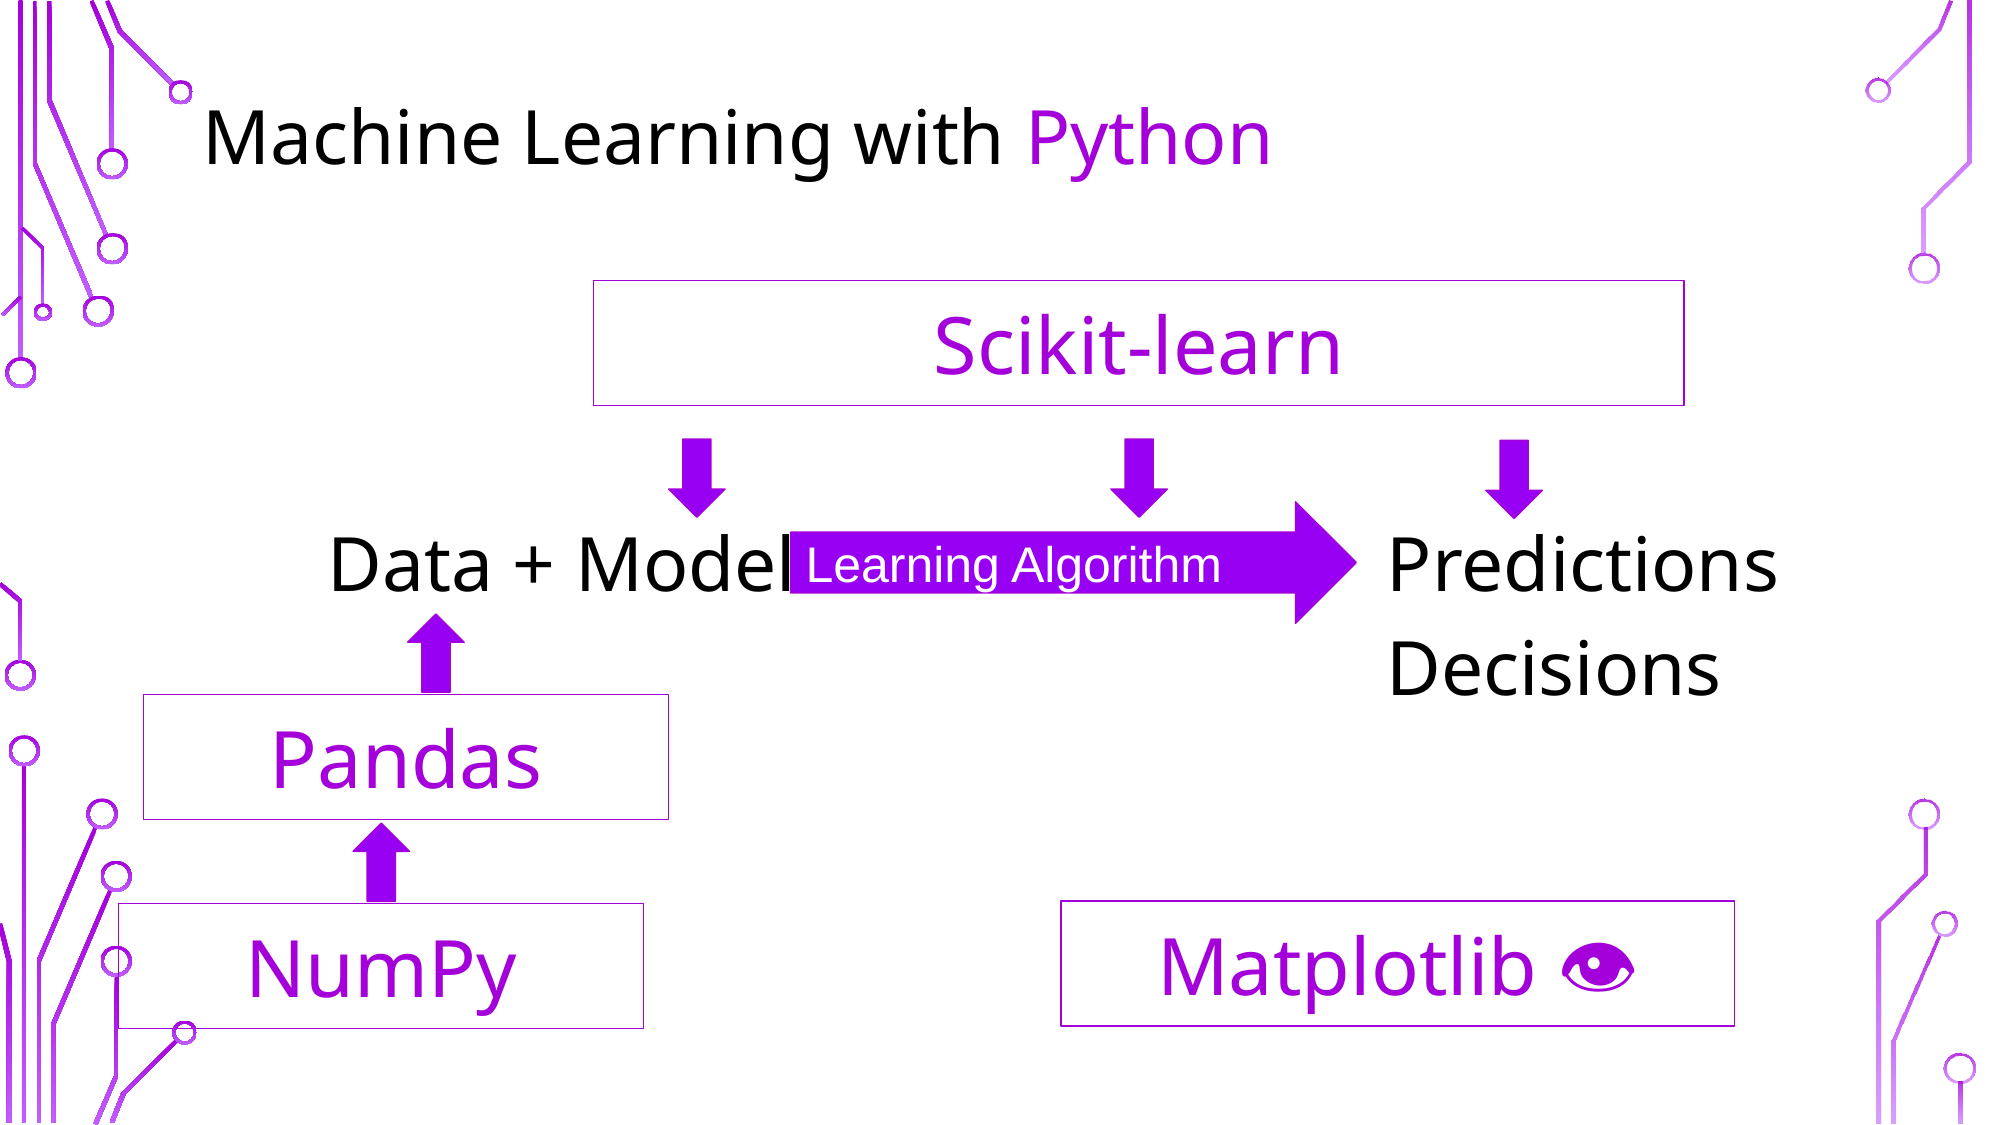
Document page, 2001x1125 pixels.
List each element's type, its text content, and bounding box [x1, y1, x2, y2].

title Machine Learning with Python [187, 19, 1813, 262]
text_box [407, 614, 465, 693]
text_box Scikit-learn [593, 280, 1685, 406]
text_box Pandas [143, 694, 669, 820]
text_box Data + Model [312, 501, 860, 622]
text_box [1110, 439, 1168, 518]
text_box [668, 439, 726, 518]
text_box Learning Algorithm [790, 501, 1357, 624]
text_box Matplotlib 👁 [1060, 901, 1735, 1027]
text_box NumPy [118, 903, 644, 1029]
text_box [353, 823, 410, 902]
text_box Predictions [1371, 501, 1919, 605]
text_box Decisions [1371, 605, 1919, 725]
text_box [1485, 440, 1543, 519]
